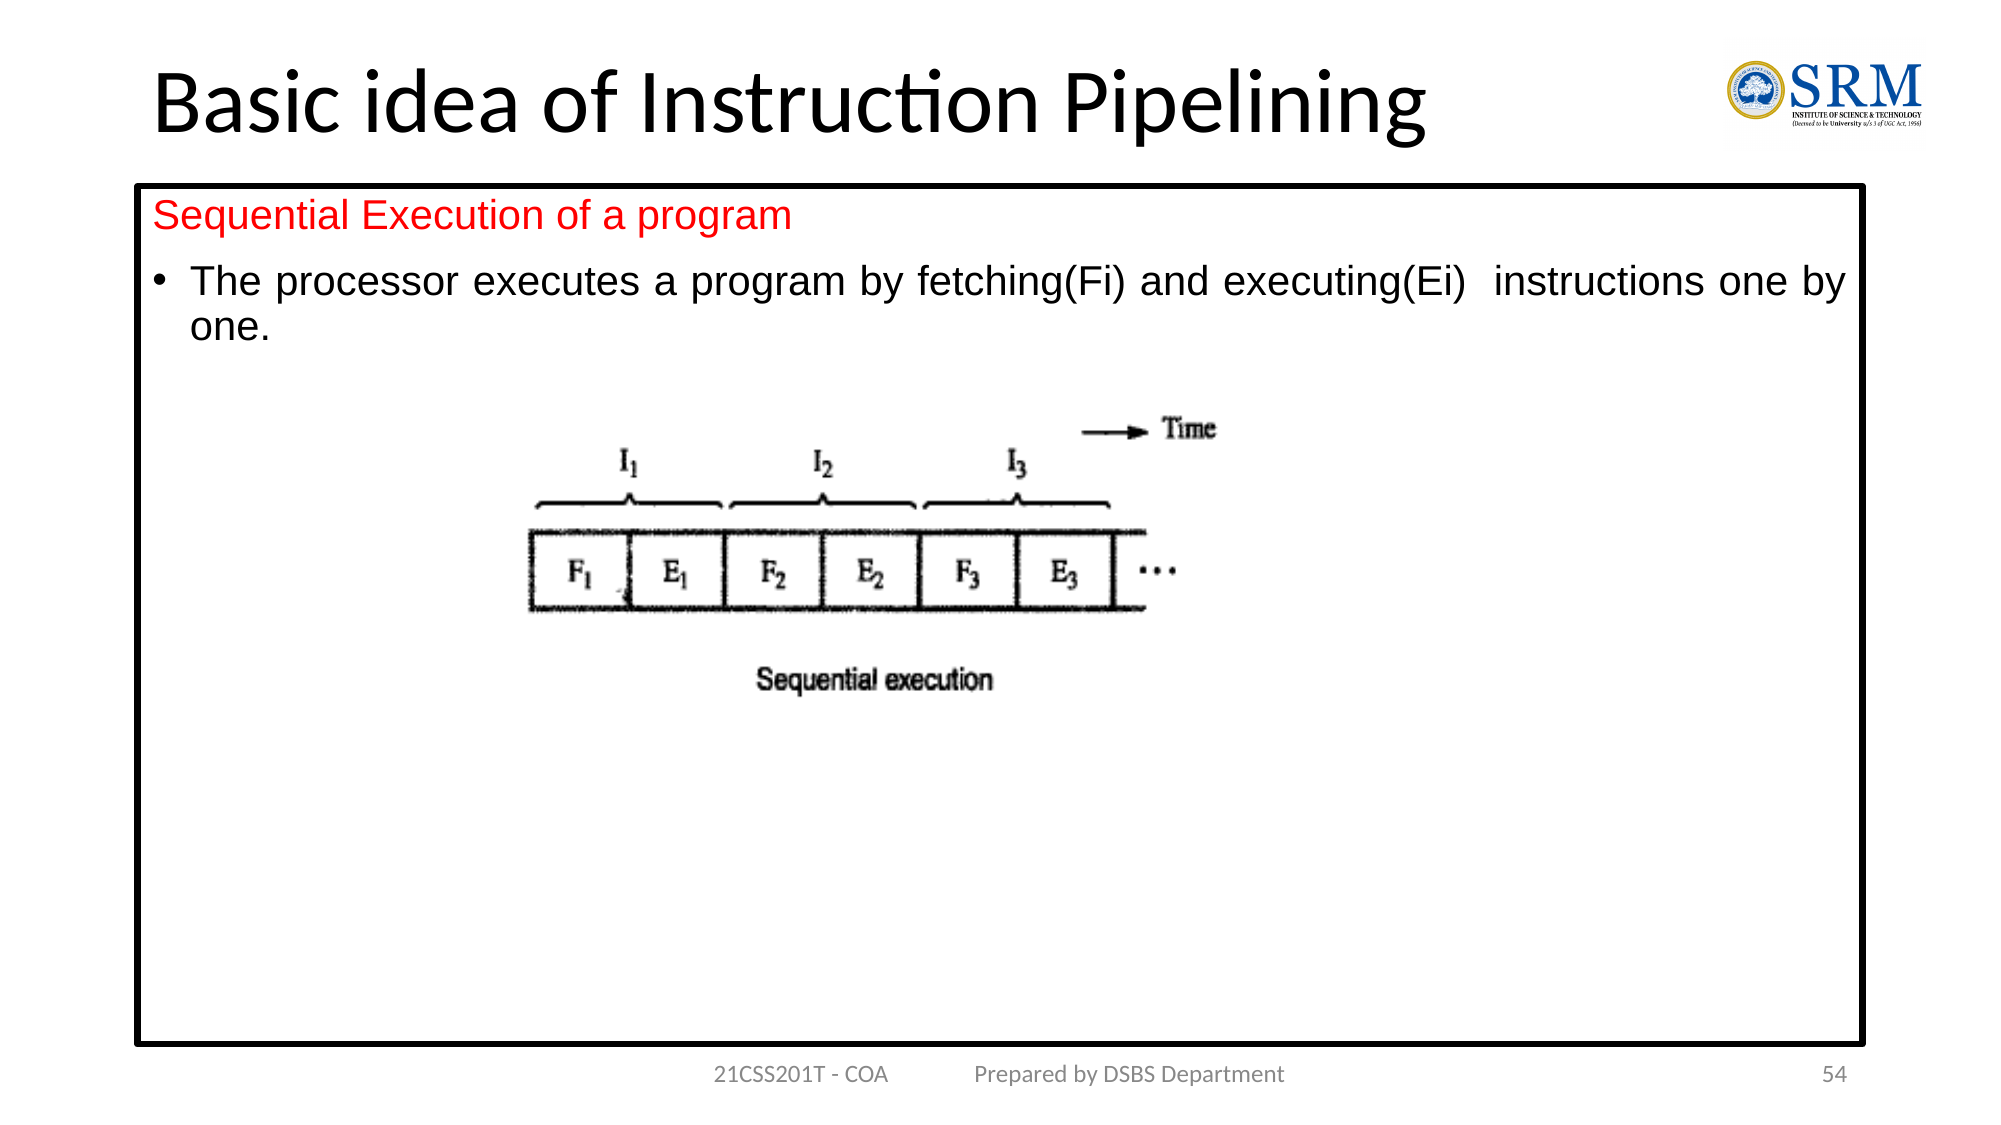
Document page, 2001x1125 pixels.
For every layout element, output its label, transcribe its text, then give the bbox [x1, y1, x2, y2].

footer 21CSS201T - COA Prepared by DSBS Department [662, 1042, 1338, 1103]
list Sequential Execution of a program The processor executes a program by fetching(Fi) and executing(Ei) instructions one by one. [137, 186, 1863, 1045]
picture [512, 393, 1247, 710]
title Basic idea of Instruction Pipelining [137, 50, 1863, 156]
slide_number 54 [1412, 1042, 1863, 1103]
picture [1723, 37, 1926, 151]
